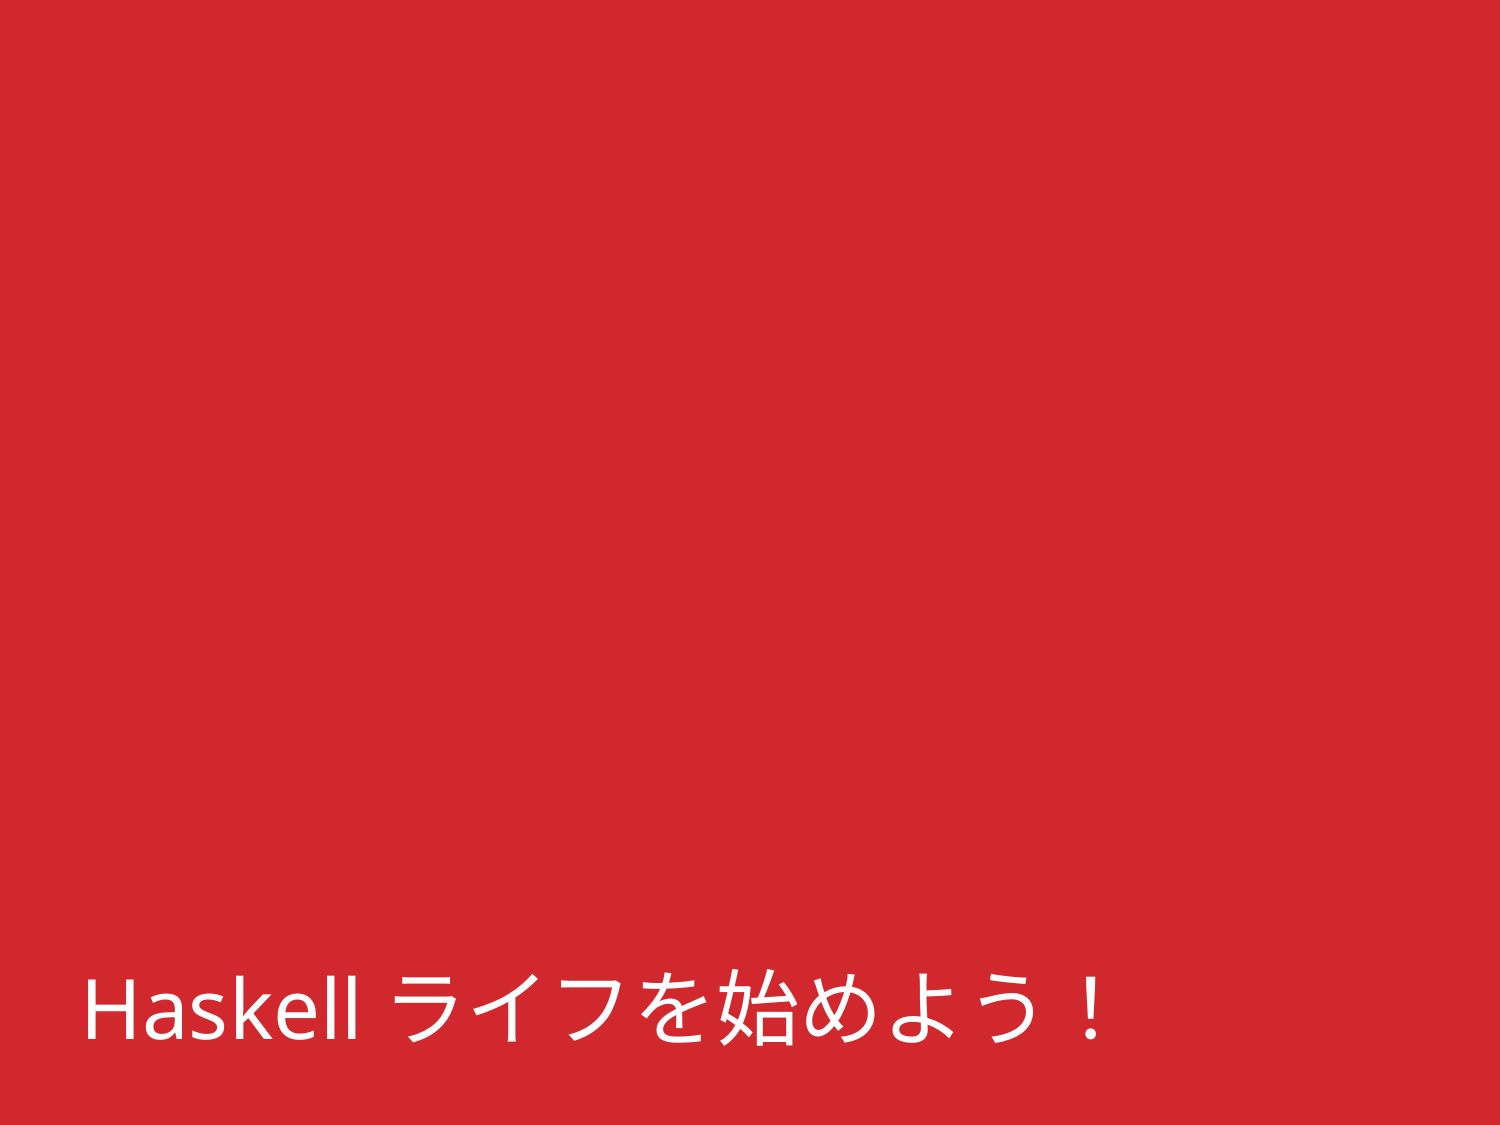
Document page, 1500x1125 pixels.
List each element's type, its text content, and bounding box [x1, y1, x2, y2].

title Haskellライフを始めよう！ [65, 822, 1341, 1064]
